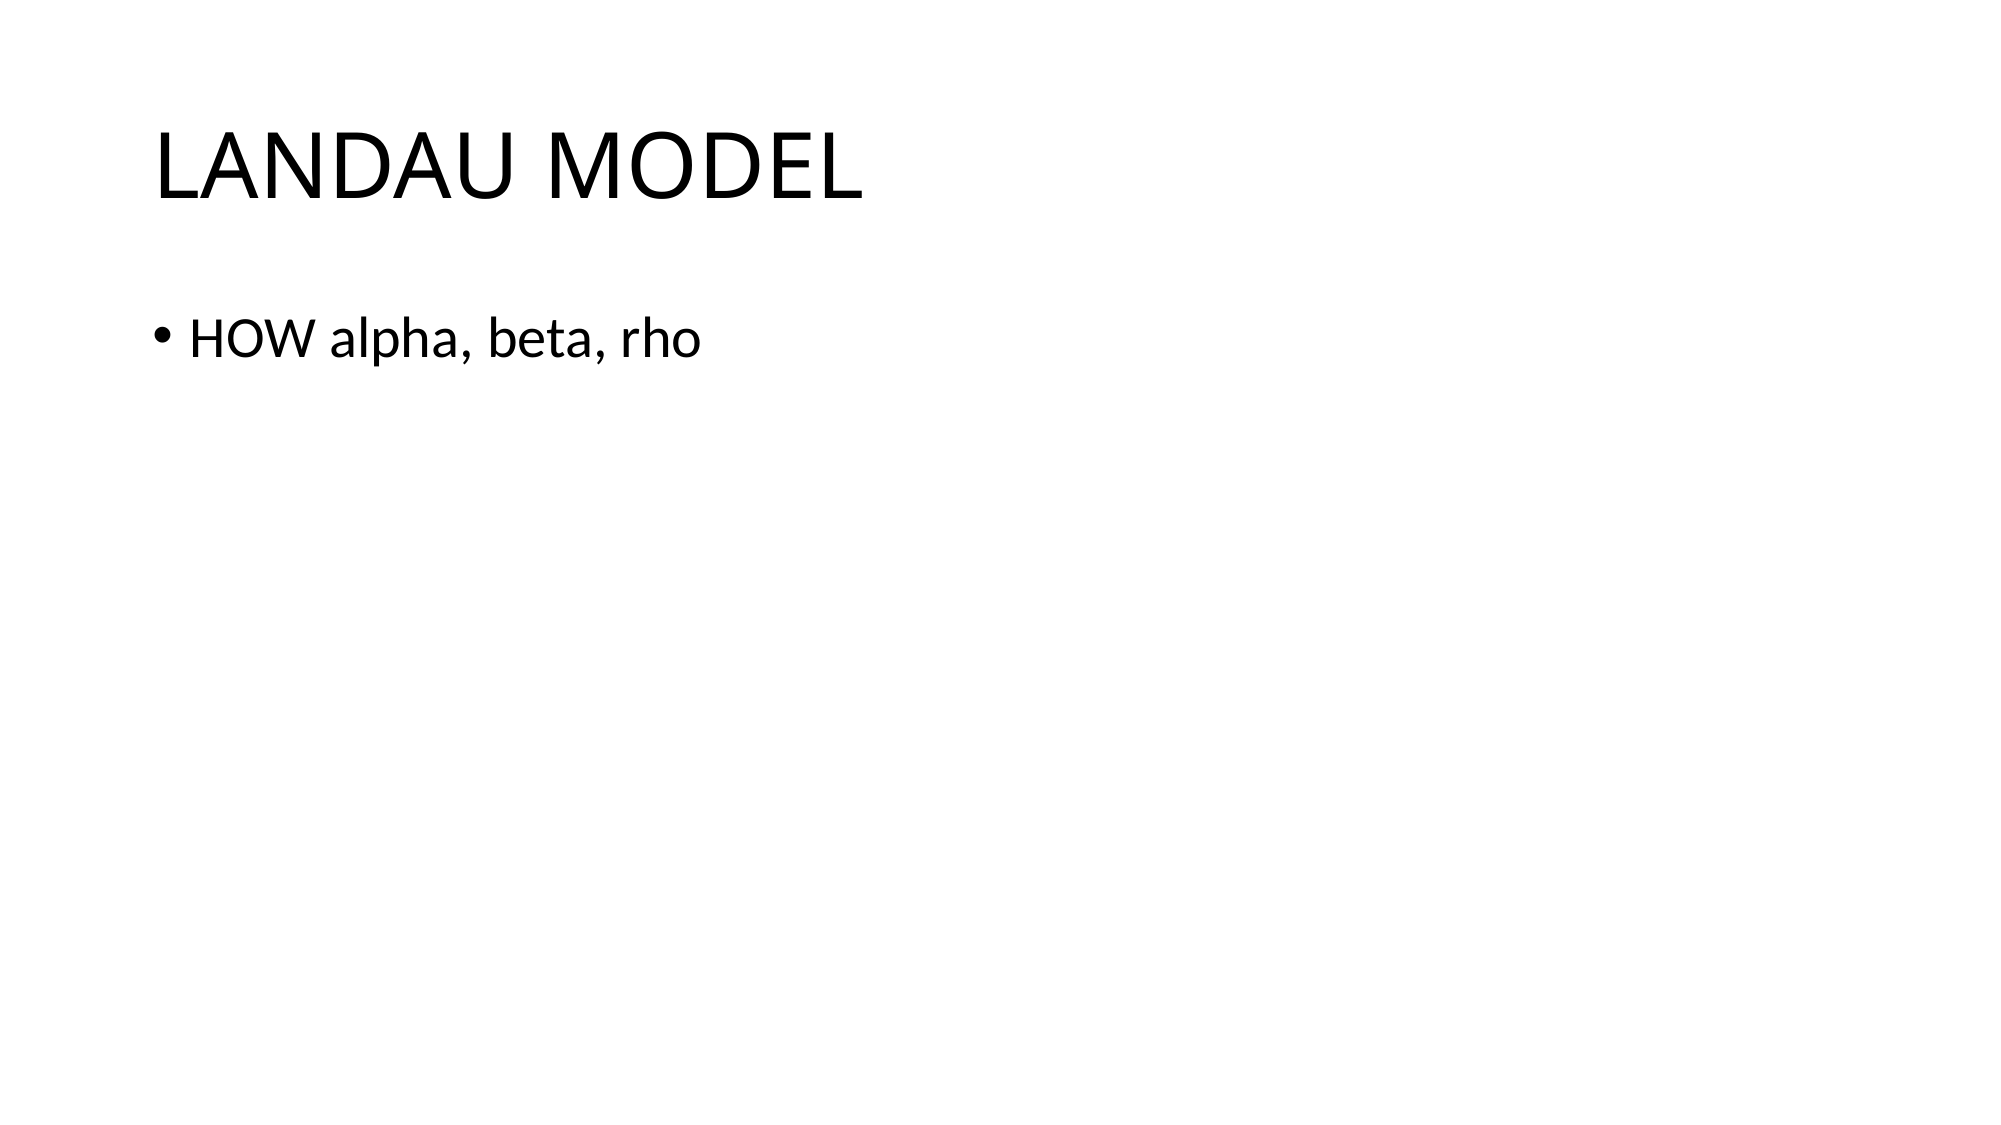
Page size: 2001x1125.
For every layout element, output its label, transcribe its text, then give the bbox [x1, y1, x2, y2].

title LANDAU MODEL [137, 59, 1863, 278]
list HOW alpha, beta, rho [137, 299, 1863, 1014]
